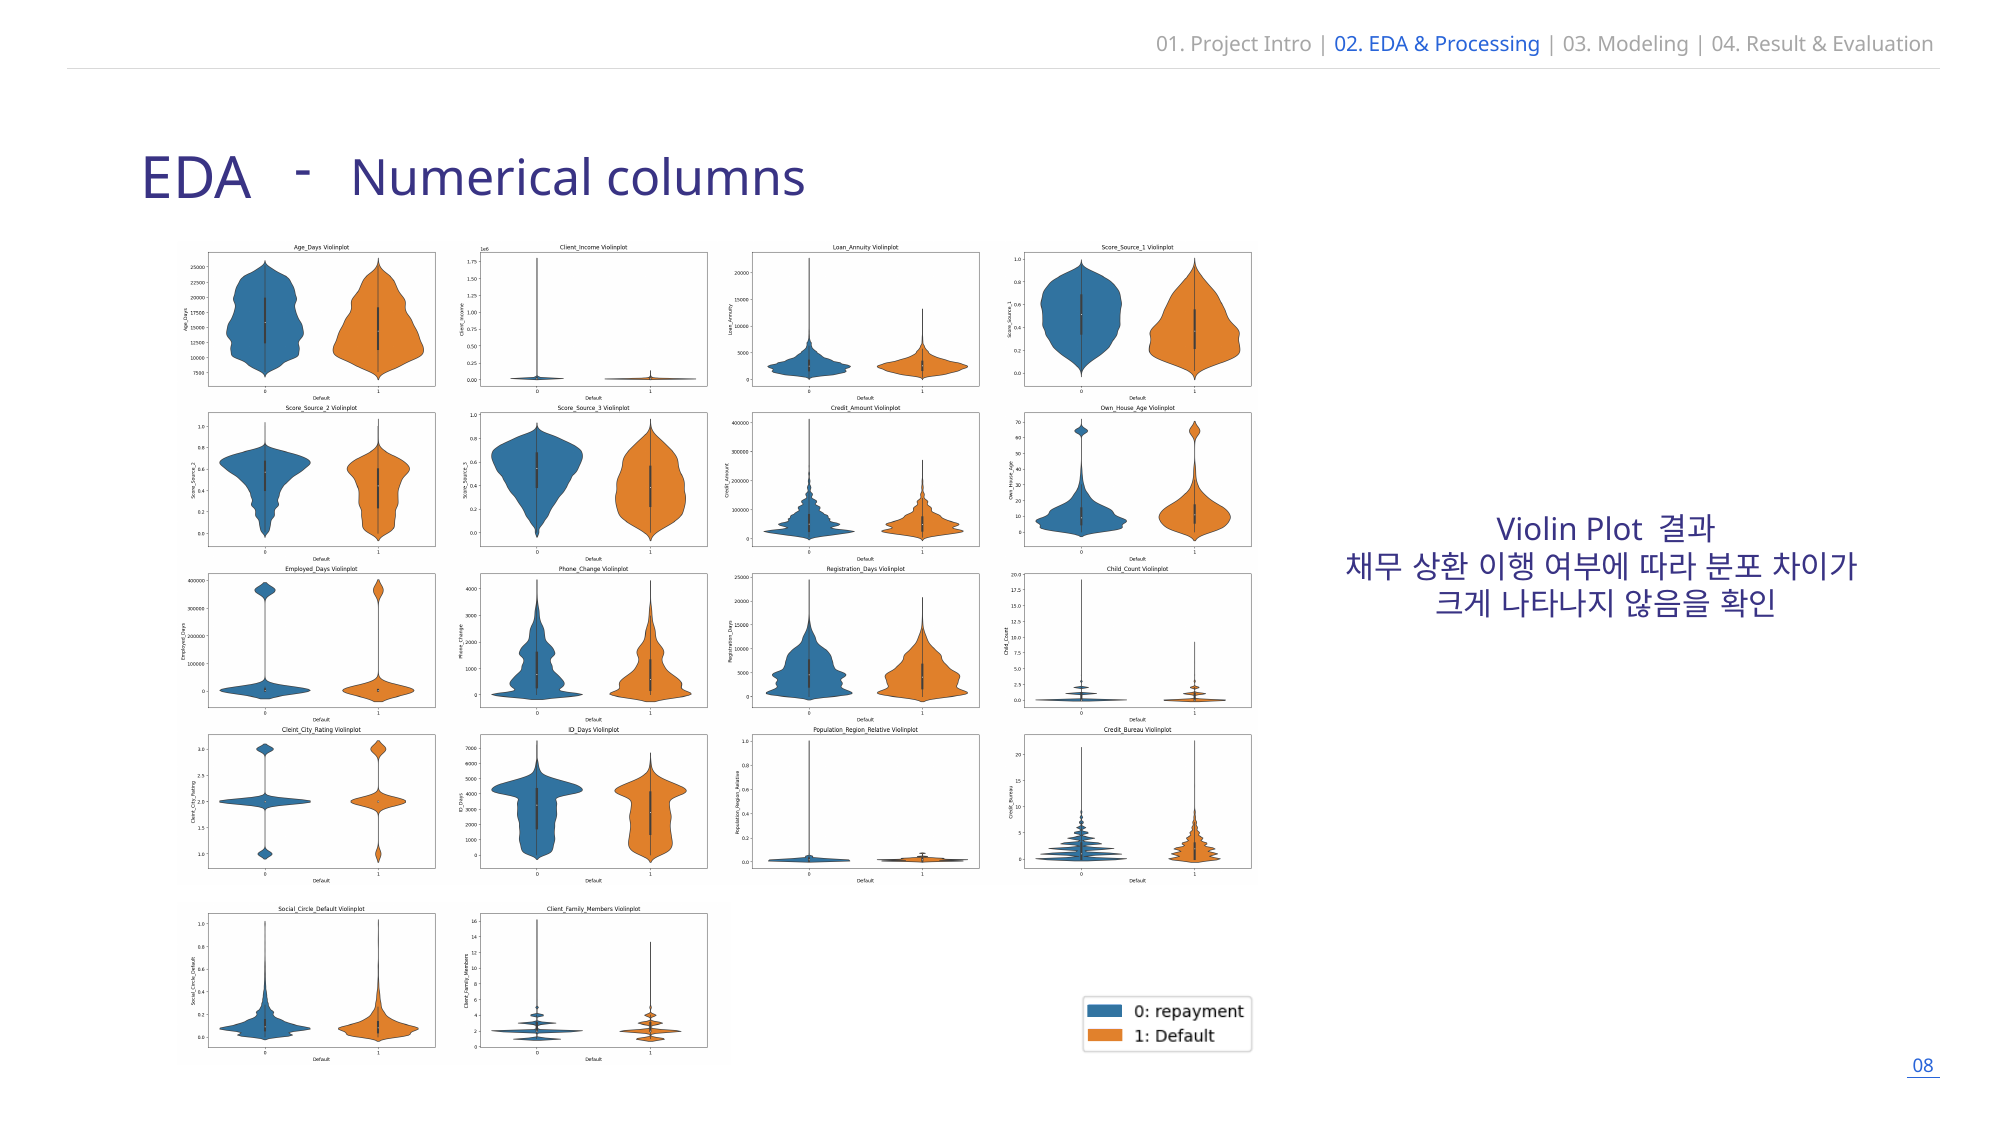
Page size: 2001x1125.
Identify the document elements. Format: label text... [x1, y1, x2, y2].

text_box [1069, 970, 1270, 1066]
text_box 01. Project Intro | 02. EDA & Processing | 03. Modeling | 04. Result & Evaluation [1041, 23, 1949, 114]
text_box Violin Plot 결과 채무 상환 이행 여부에 따라 분포 차이가 크게 나타나지 않음을 확인 [1271, 502, 1942, 630]
text_box Numerical columns [279, 137, 939, 213]
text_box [1894, 1046, 1949, 1084]
picture [177, 241, 1258, 885]
picture [177, 902, 731, 1066]
text_box EDA [126, 132, 576, 218]
